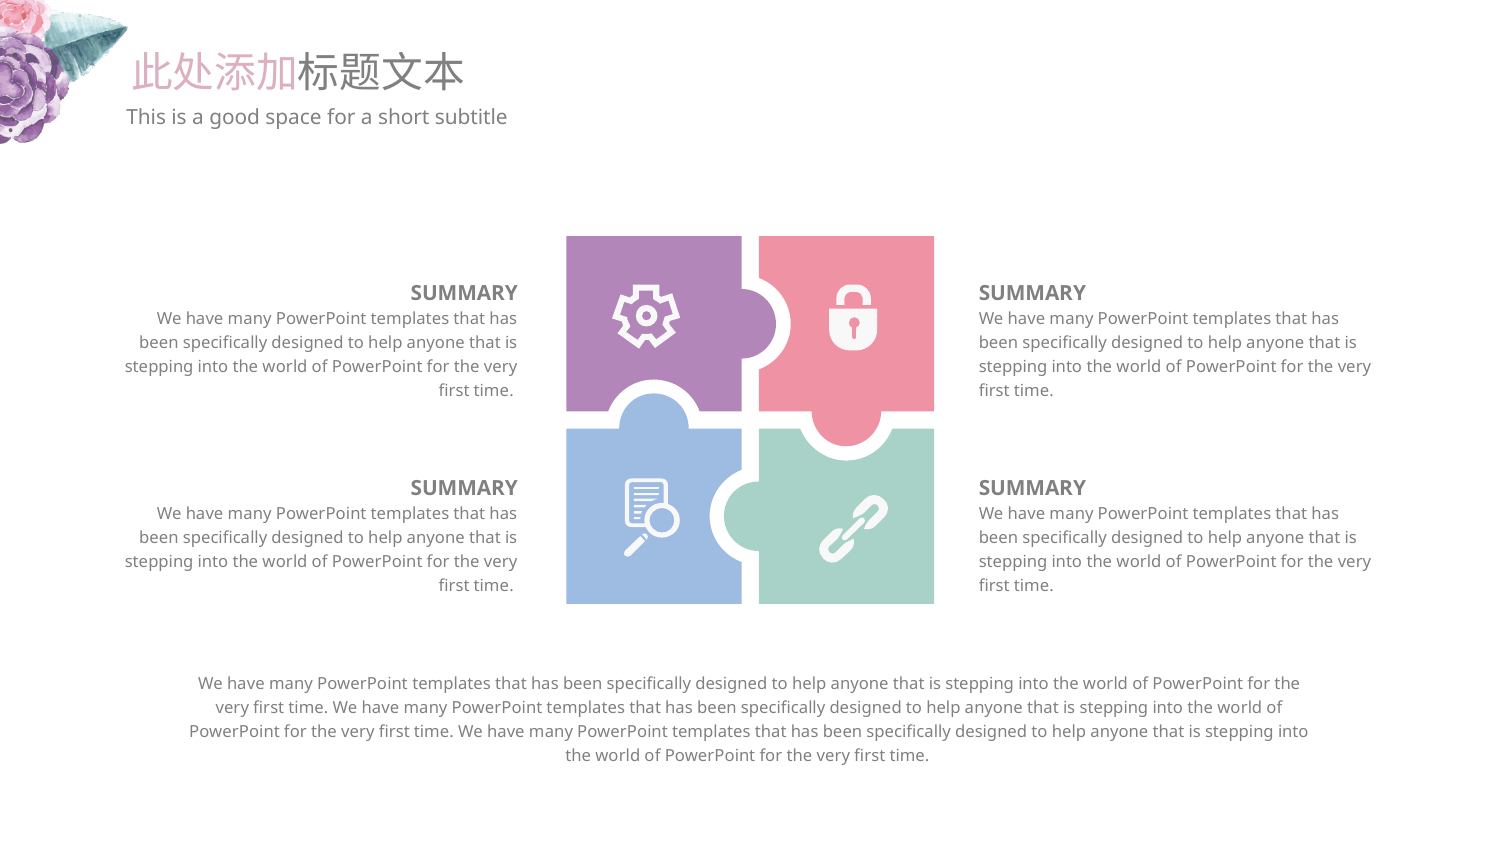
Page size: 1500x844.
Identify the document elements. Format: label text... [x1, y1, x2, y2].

text_box [566, 236, 776, 412]
text_box SUMMARY We have many PowerPoint templates that has been specifically designed to help anyone that is stepping into the world of PowerPoint for the very first time. [116, 274, 518, 400]
text_box SUMMARY We have many PowerPoint templates that has been specifically designed to help anyone that is stepping into the world of PowerPoint for the very first time. [978, 469, 1381, 596]
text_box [817, 493, 890, 565]
text_box SUMMARY We have many PowerPoint templates that has been specifically designed to help anyone that is stepping into the world of PowerPoint for the very first time. [978, 274, 1381, 400]
text_box SUMMARY We have many PowerPoint templates that has been specifically designed to help anyone that is stepping into the world of PowerPoint for the very first time. [116, 469, 518, 596]
text_box This is a good space for a short subtitle [132, 95, 523, 136]
picture [0, 0, 128, 144]
text_box [758, 236, 935, 447]
text_box [566, 393, 742, 604]
text_box 此处添加标题文本 [132, 45, 587, 96]
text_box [623, 478, 682, 558]
text_box We have many PowerPoint templates that has been specifically designed to help anyone that is stepping into the world of PowerPoint for the very first time. We have many PowerPoint templates that has been specifically designed to help anyone that is stepping into the world of PowerPoint for the very first time. We have many PowerPoint templates that has been specifically designed to help anyone that is stepping into the world of PowerPoint for the very first time. [182, 669, 1317, 765]
text_box [611, 284, 681, 349]
text_box [723, 428, 935, 604]
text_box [828, 284, 878, 351]
